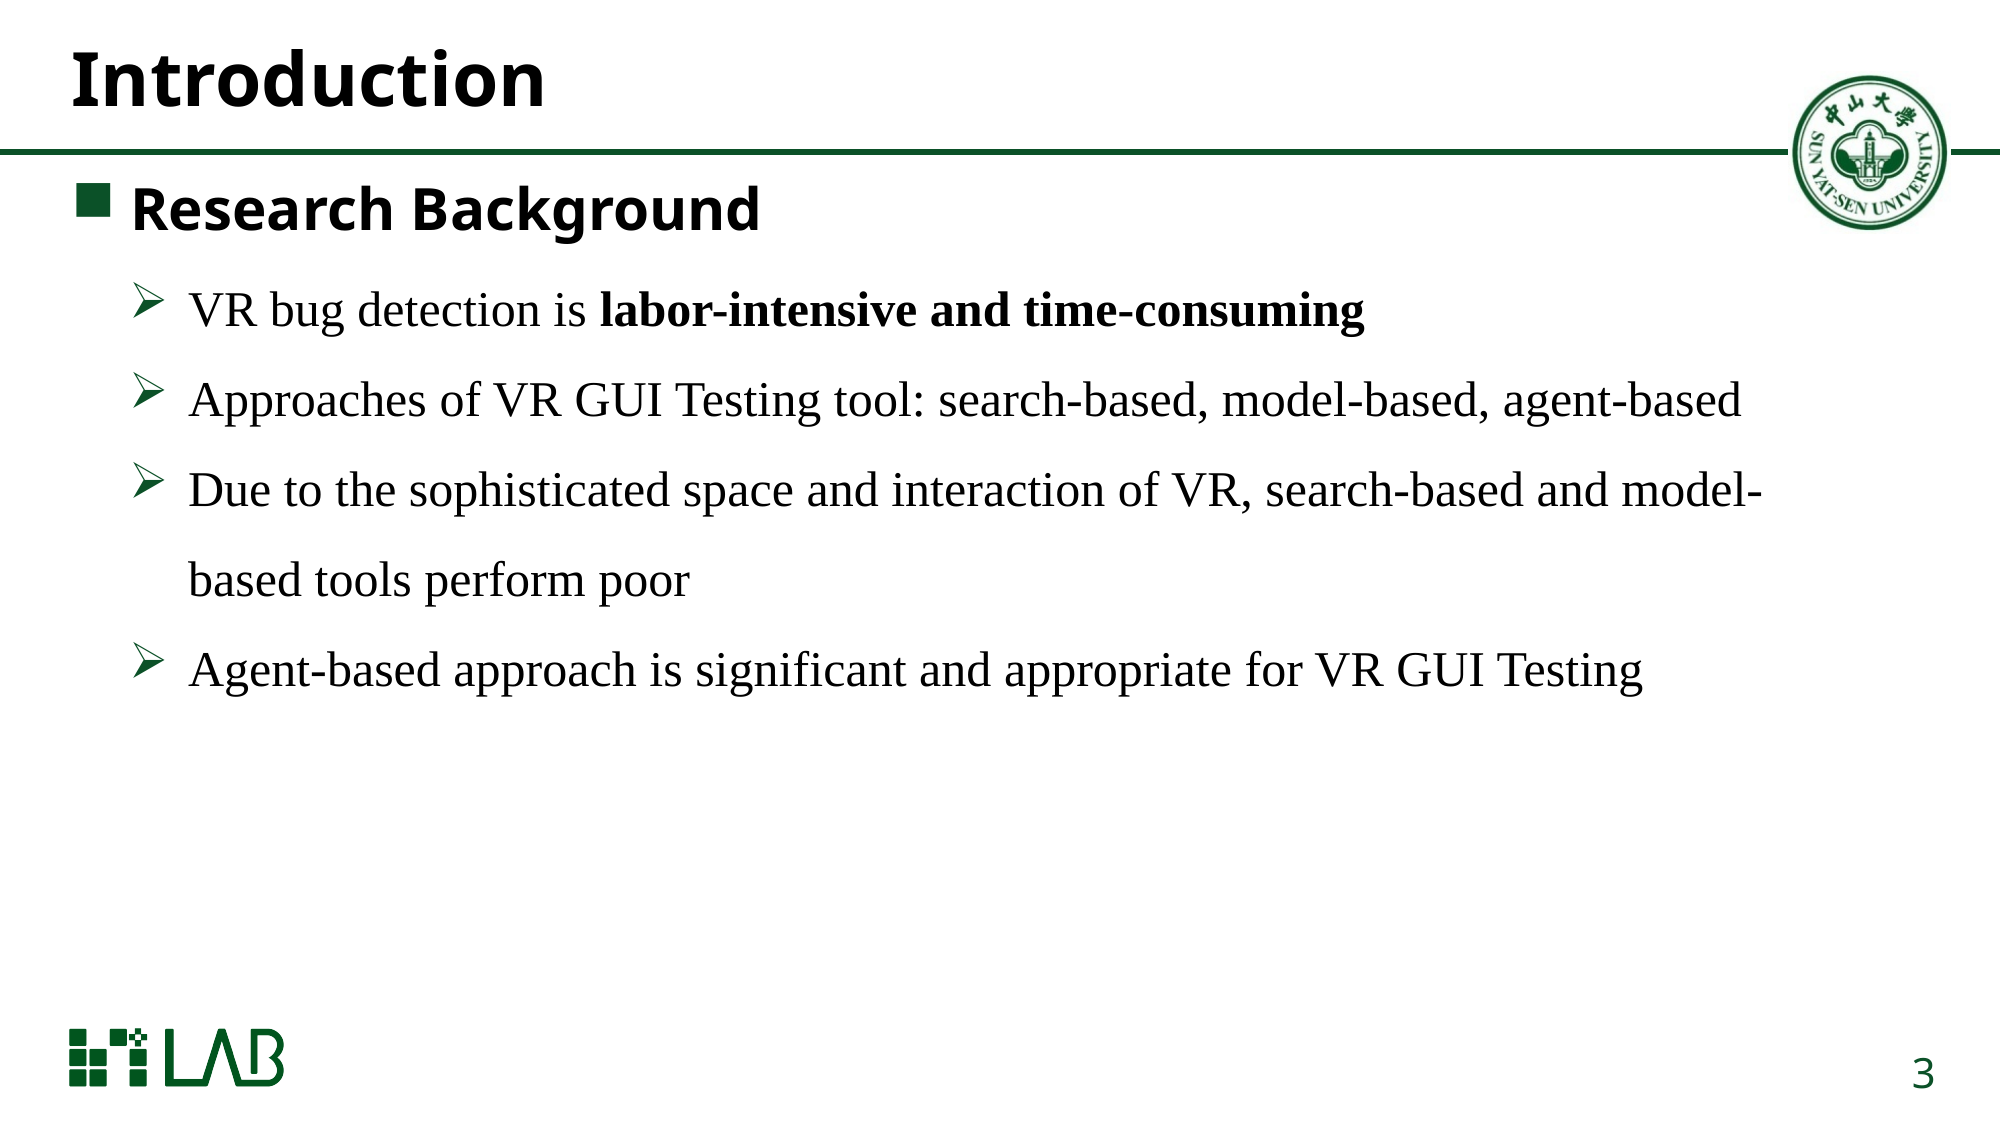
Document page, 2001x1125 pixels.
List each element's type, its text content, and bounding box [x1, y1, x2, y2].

picture [1788, 71, 1951, 234]
title Introduction [56, 0, 1732, 153]
list VR bug detection is labor-intensive and time-consuming Approaches of VR GUI Testing tool: search-based, model-based, agent-based Due to the sophisticated space and interaction of VR, search-based and model-based tools perform poor Agent-based approach is significant and appropriate for VR GUI Testing [114, 239, 1869, 880]
slide_number 3 [1500, 1039, 1951, 1100]
picture [49, 1018, 295, 1100]
list Research Background [56, 164, 1895, 251]
